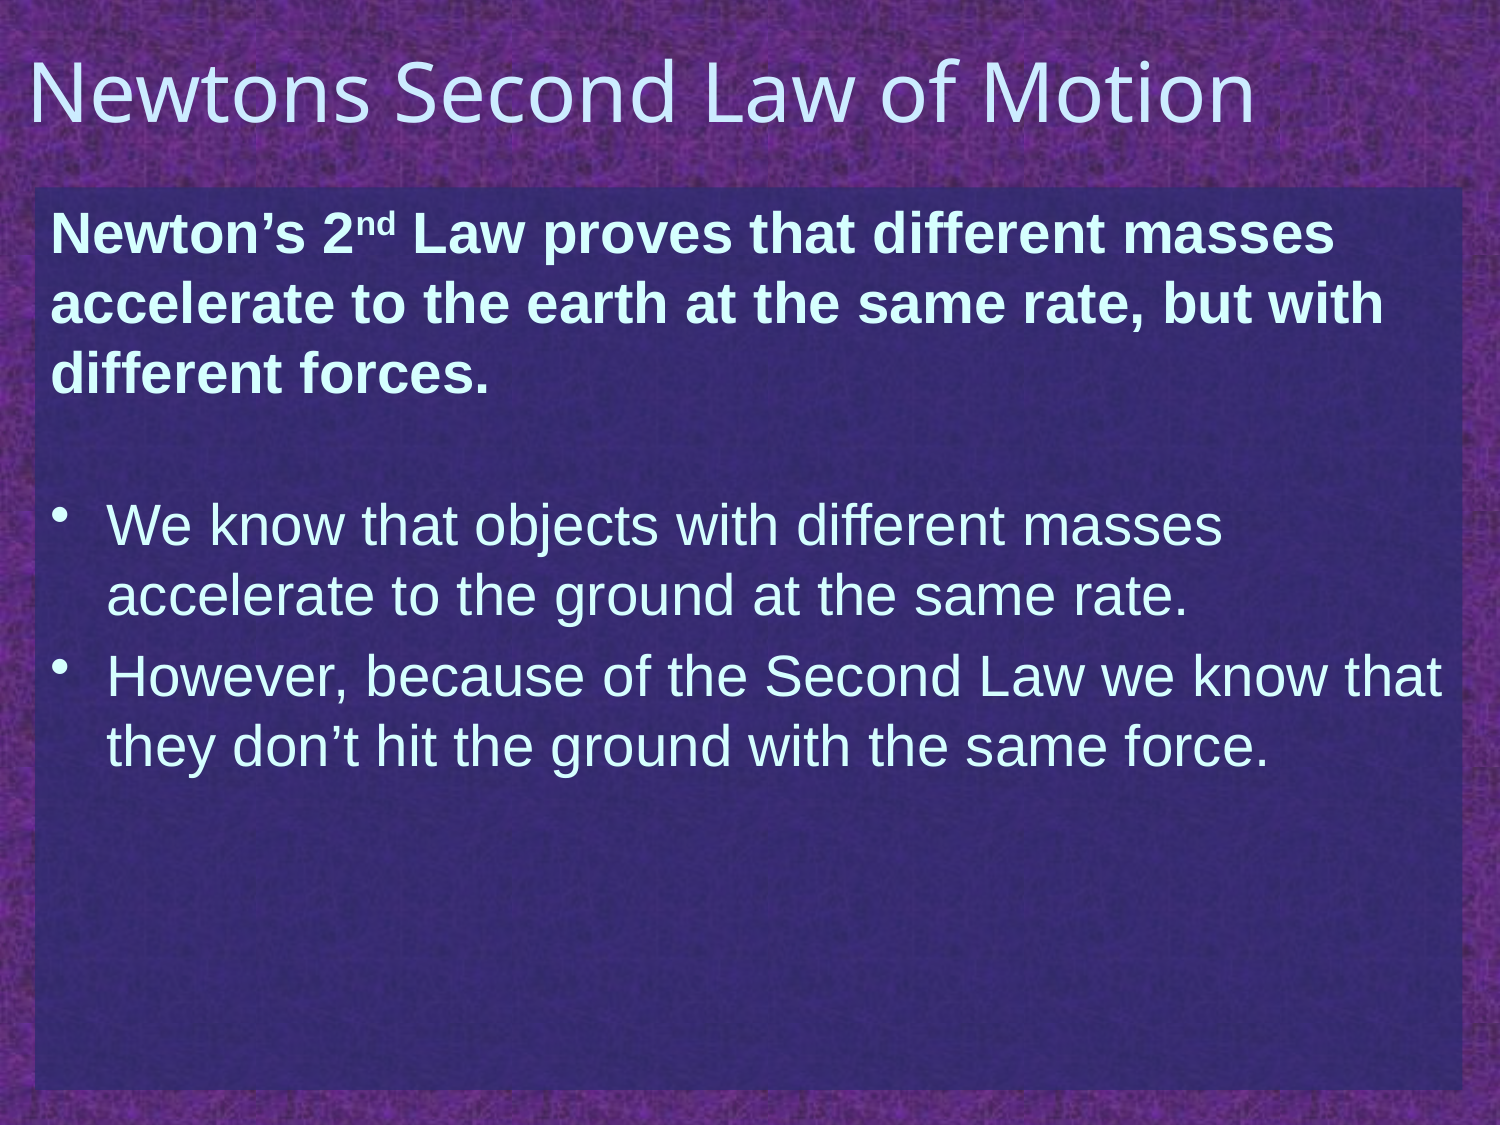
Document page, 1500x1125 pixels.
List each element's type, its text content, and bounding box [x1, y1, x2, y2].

title Newtons Second Law of Motion [11, 13, 1489, 165]
list Newton’s 2nd Law proves that different masses accelerate to the earth at the same rate, but with different forces. We know that objects with different masses accelerate to the ground at the same rate. However, because of the Second Law we know that they don’t hit the ground with the same force. [34, 187, 1463, 1091]
